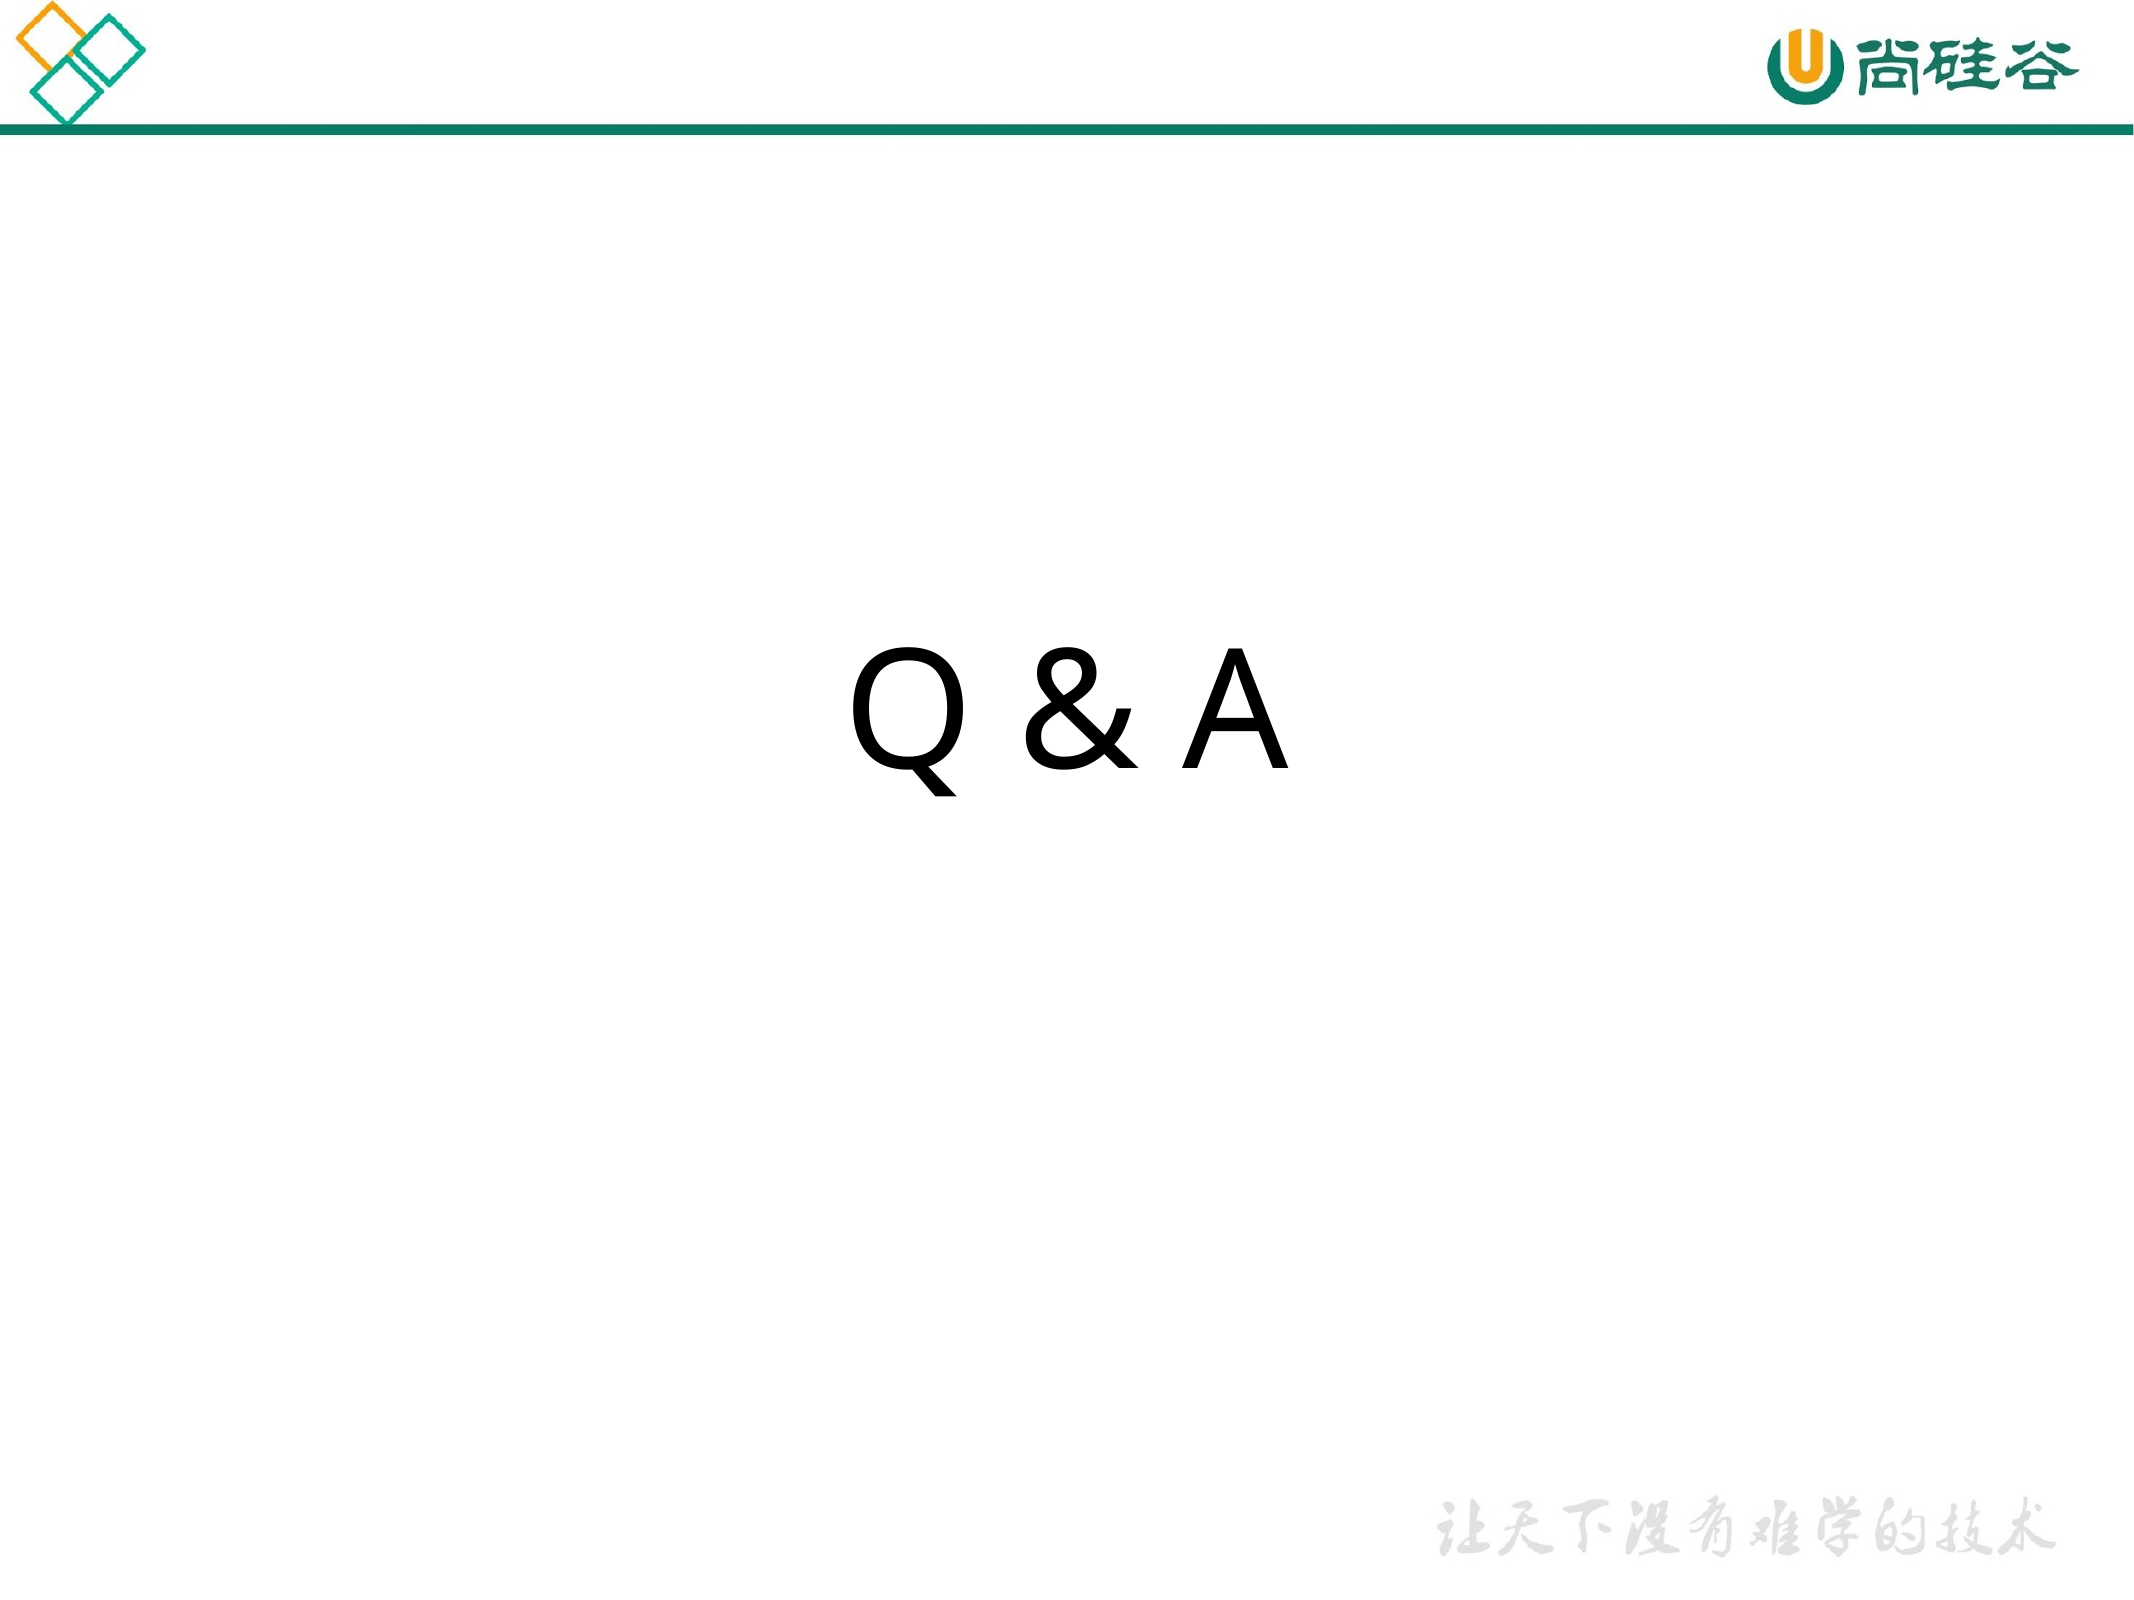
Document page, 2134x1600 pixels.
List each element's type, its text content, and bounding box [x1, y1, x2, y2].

picture [0, 0, 2134, 1600]
title Q & A [208, 268, 1925, 811]
